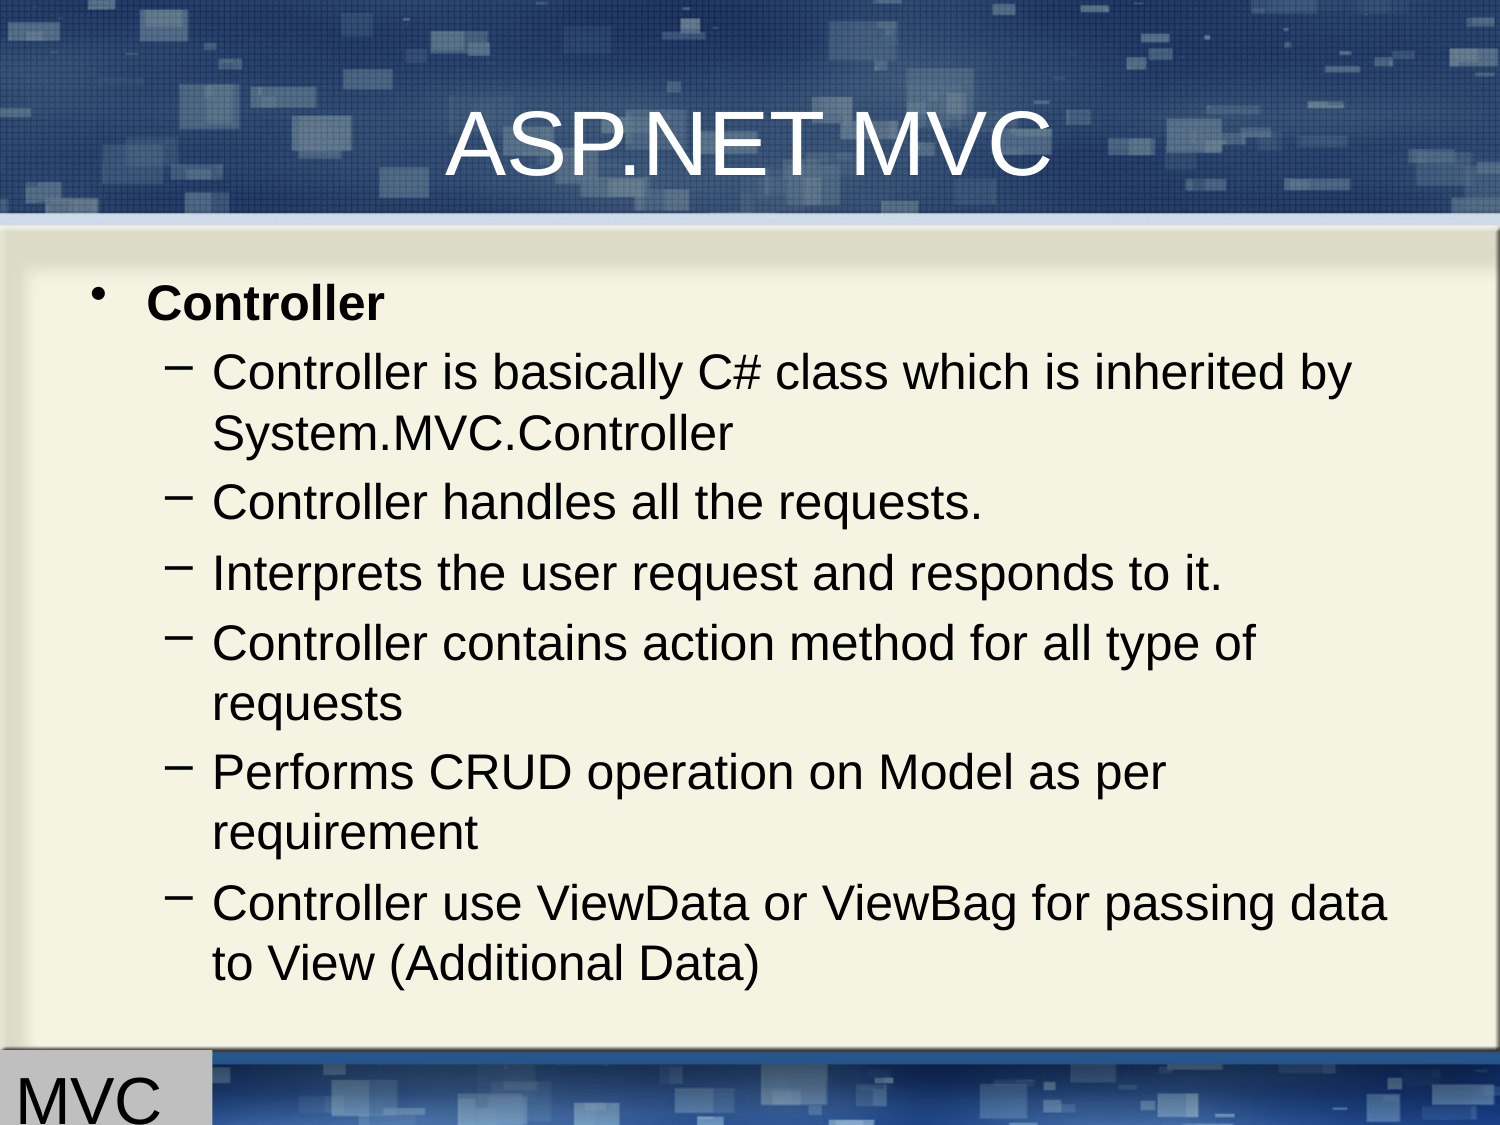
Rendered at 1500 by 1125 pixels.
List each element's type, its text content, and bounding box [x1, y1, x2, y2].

list Controller Controller is basically C# class which is inherited by System.MVC.Controller Controller handles all the requests. Interprets the user request and responds to it. Controller contains action method for all type of requests Performs CRUD operation on Model as per requirement Controller use ViewData or ViewBag for passing data to View (Additional Data) [74, 262, 1426, 1006]
list MVC [0, 1049, 213, 1125]
title ASP.NET MVC [74, 44, 1426, 233]
picture [0, 0, 1500, 1125]
